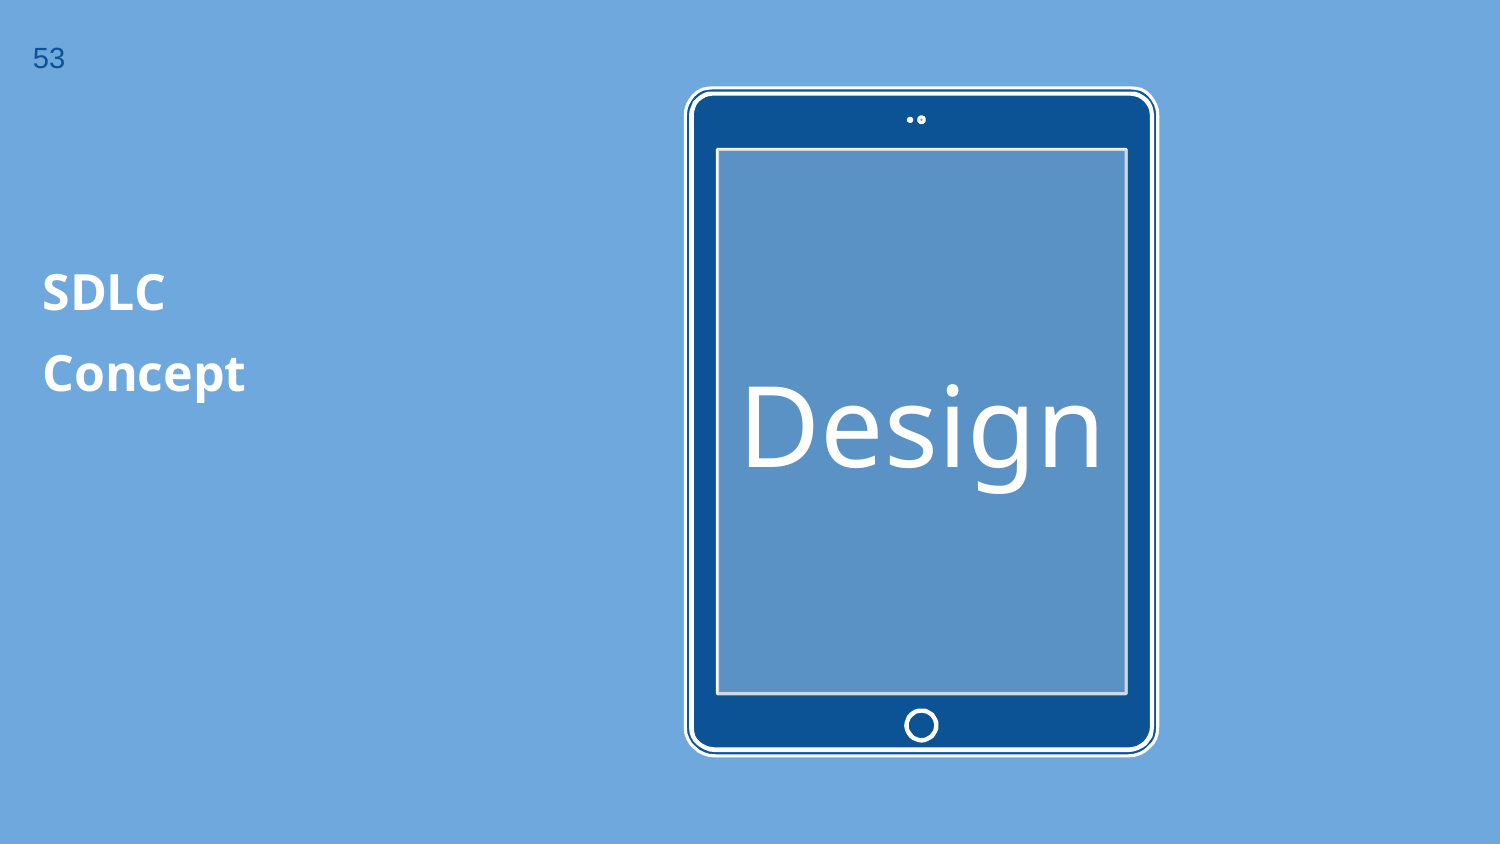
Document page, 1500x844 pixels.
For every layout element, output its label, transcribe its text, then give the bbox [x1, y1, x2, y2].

text_box [685, 87, 1158, 756]
text_box SDLC Concept [27, 245, 288, 422]
slide_number 53 [17, 23, 315, 230]
text_box Design [717, 149, 1127, 697]
